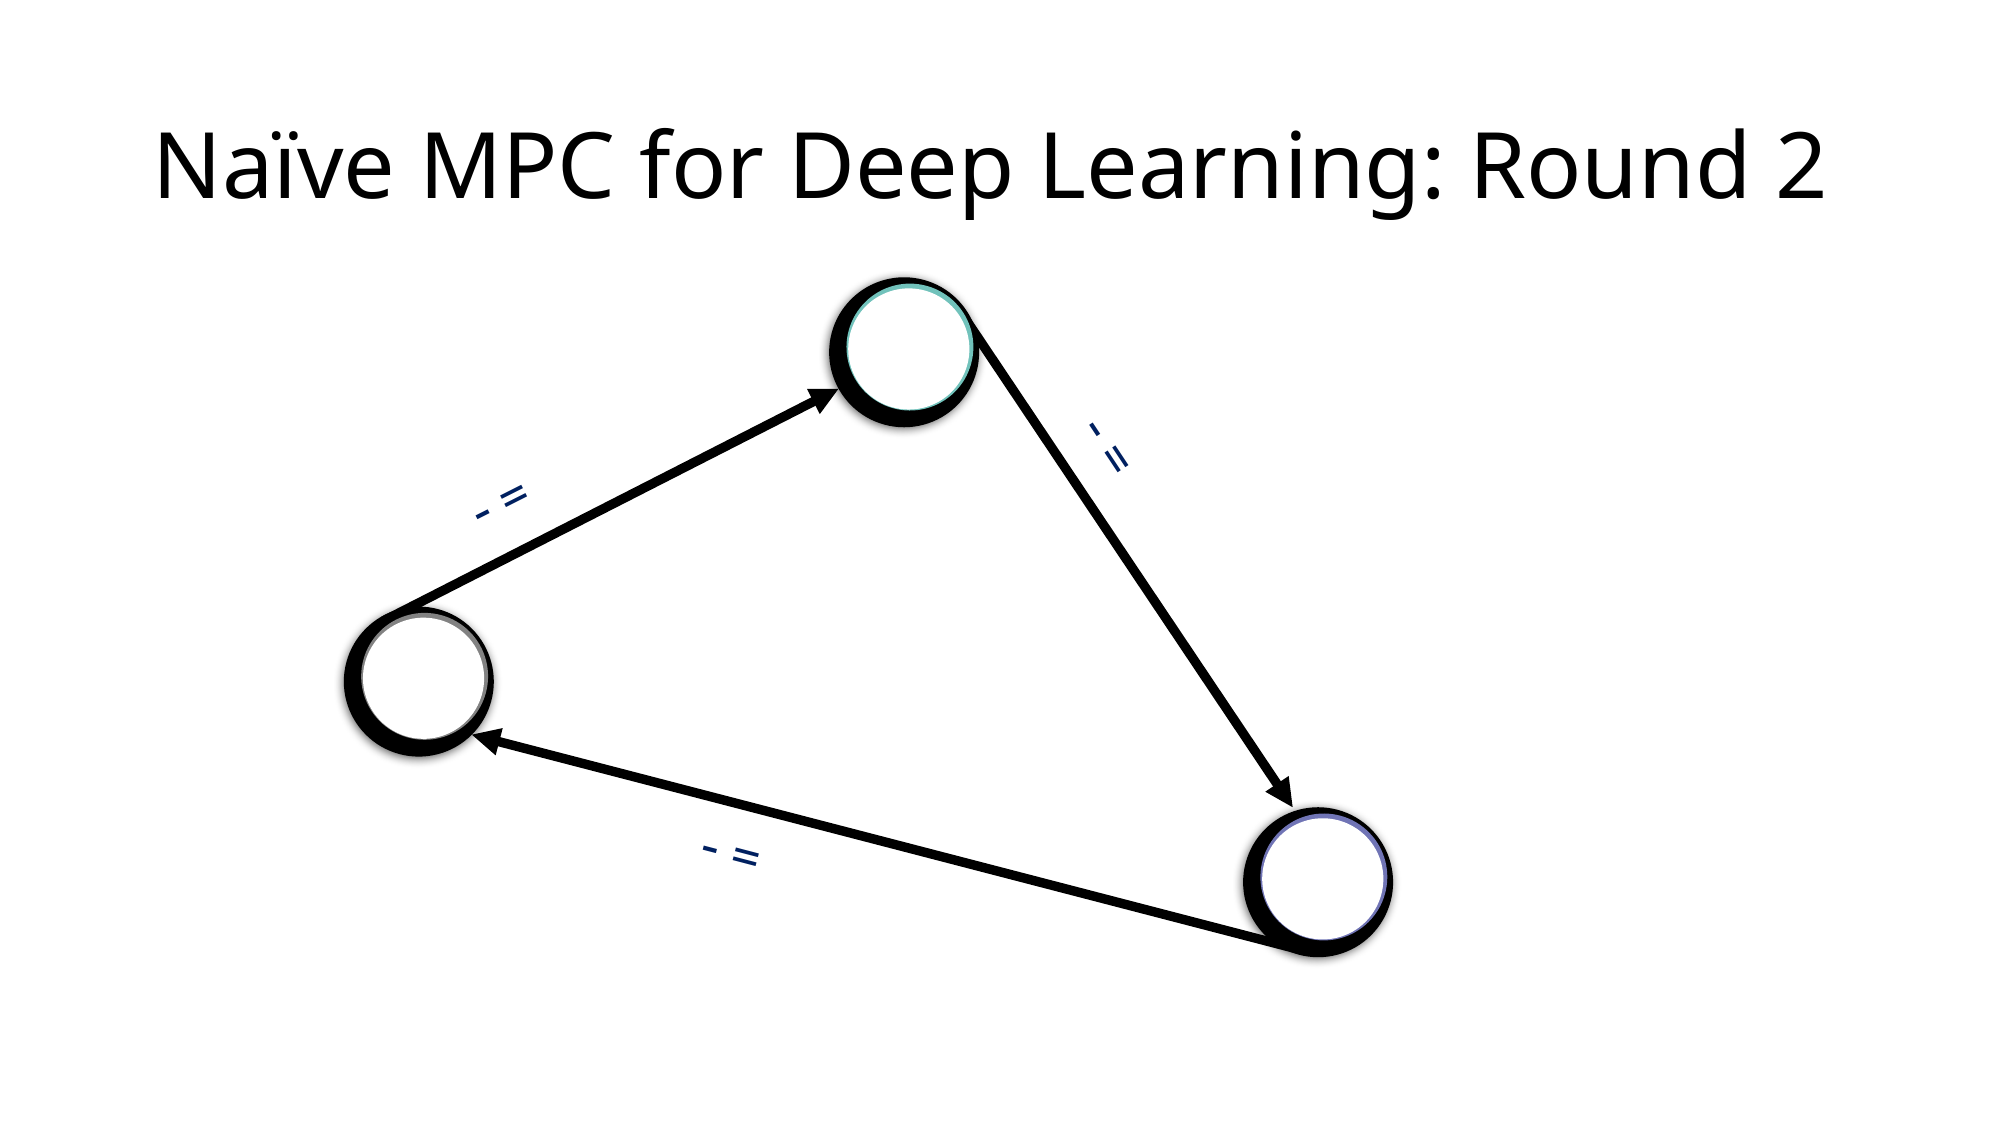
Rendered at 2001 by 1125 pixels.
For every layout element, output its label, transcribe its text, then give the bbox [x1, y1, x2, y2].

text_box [1243, 807, 1394, 958]
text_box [829, 277, 980, 428]
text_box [960, 311, 1293, 808]
text_box [489, 655, 494, 708]
text_box [371, 740, 466, 757]
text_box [471, 734, 1243, 948]
text_box [343, 633, 361, 730]
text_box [361, 612, 489, 740]
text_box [383, 388, 839, 621]
title Naïve MPC for Deep Learning: Round 2 [137, 59, 1863, 278]
